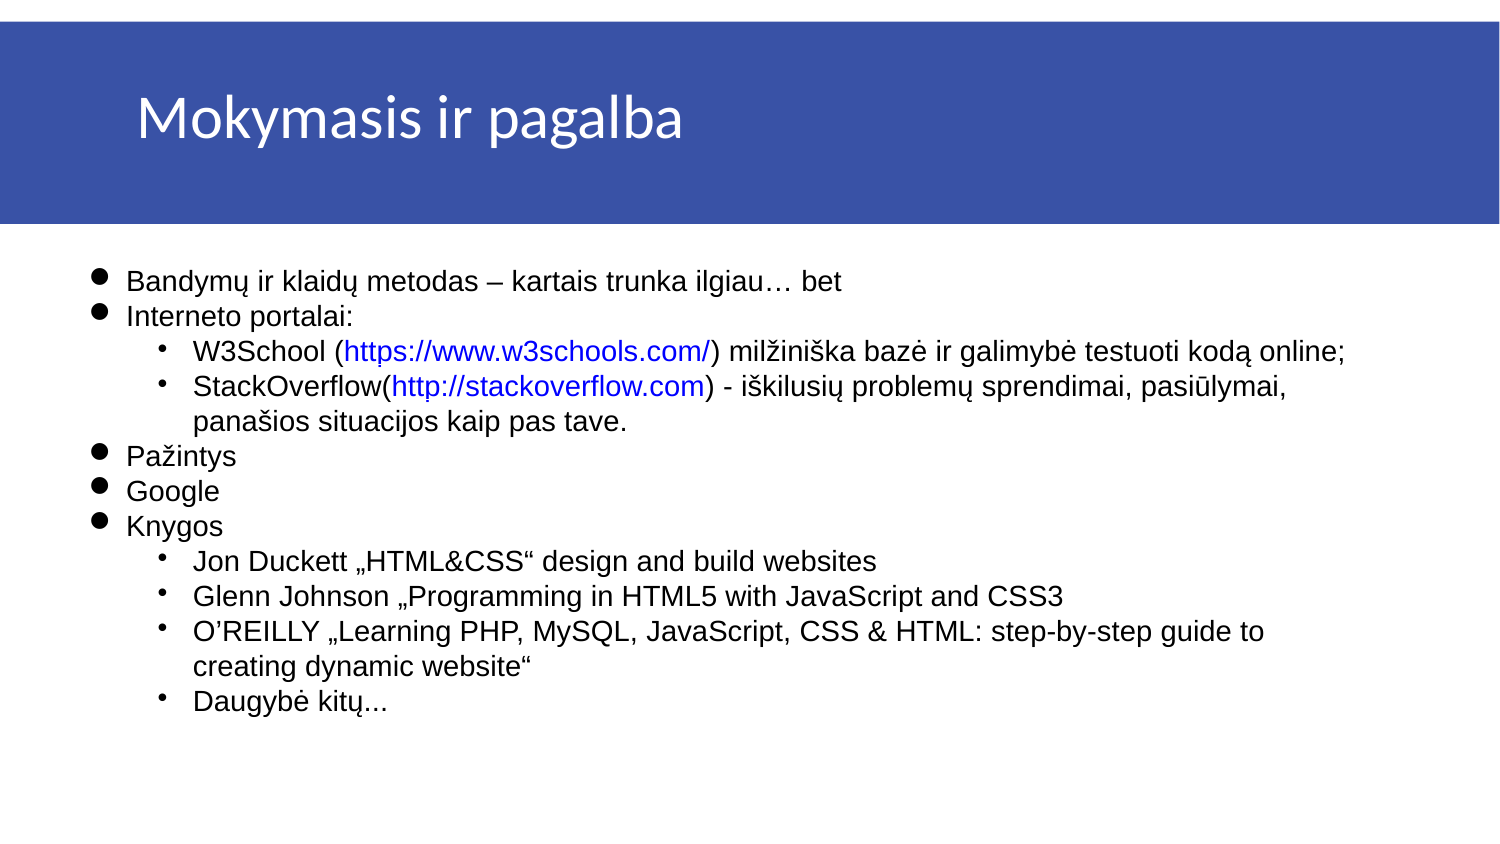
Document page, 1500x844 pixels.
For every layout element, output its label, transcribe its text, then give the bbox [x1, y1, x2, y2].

text_box Bandymų ir klaidų metodas – kartais trunka ilgiau… bet Interneto portalai: W3School (https://www.w3schools.com/) milžiniška bazė ir galimybė testuoti kodą online; StackOverflow(http://stackoverflow.com) - iškilusių problemų sprendimai, pasiūlymai, panašios situacijos kaip pas tave. Pažintys Google Knygos Jon Duckett „HTML&CSS“ design and build websites Glenn Johnson „Programming in HTML5 with JavaScript and CSS3 O’REILLY „Learning PHP, MySQL, JavaScript, CSS & HTML: step-by-step guide to creating dynamic website“ Daugybė kitų... [36, 247, 1389, 789]
text_box Mokymasis ir pagalba [122, 72, 1500, 167]
